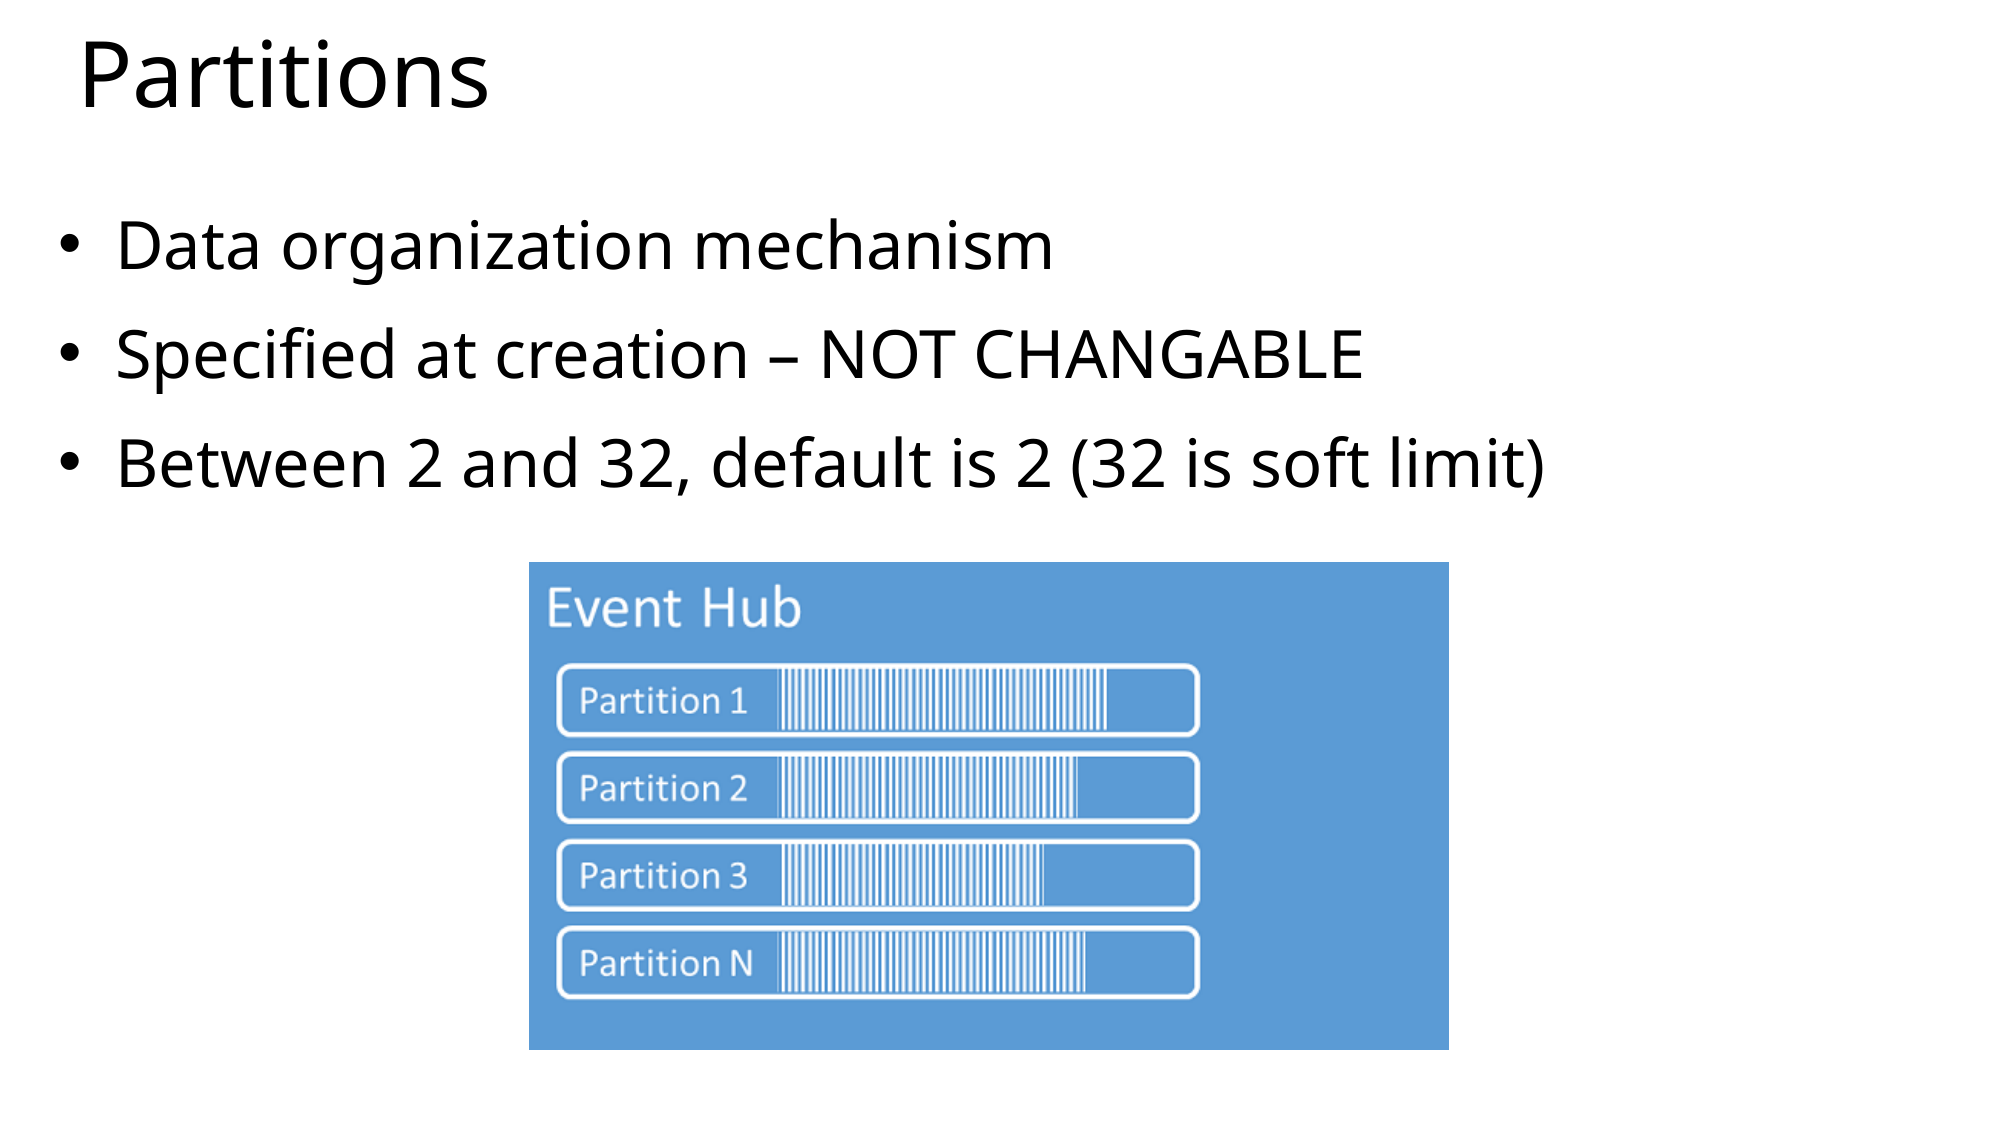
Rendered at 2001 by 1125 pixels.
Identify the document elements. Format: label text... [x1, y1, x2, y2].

list Data organization mechanism Specified at creation – NOT CHANGABLE Between 2 and 32, default is 2 (32 is soft limit) [44, 195, 1956, 641]
picture [529, 562, 1449, 1050]
title Partitions [62, 29, 1953, 205]
